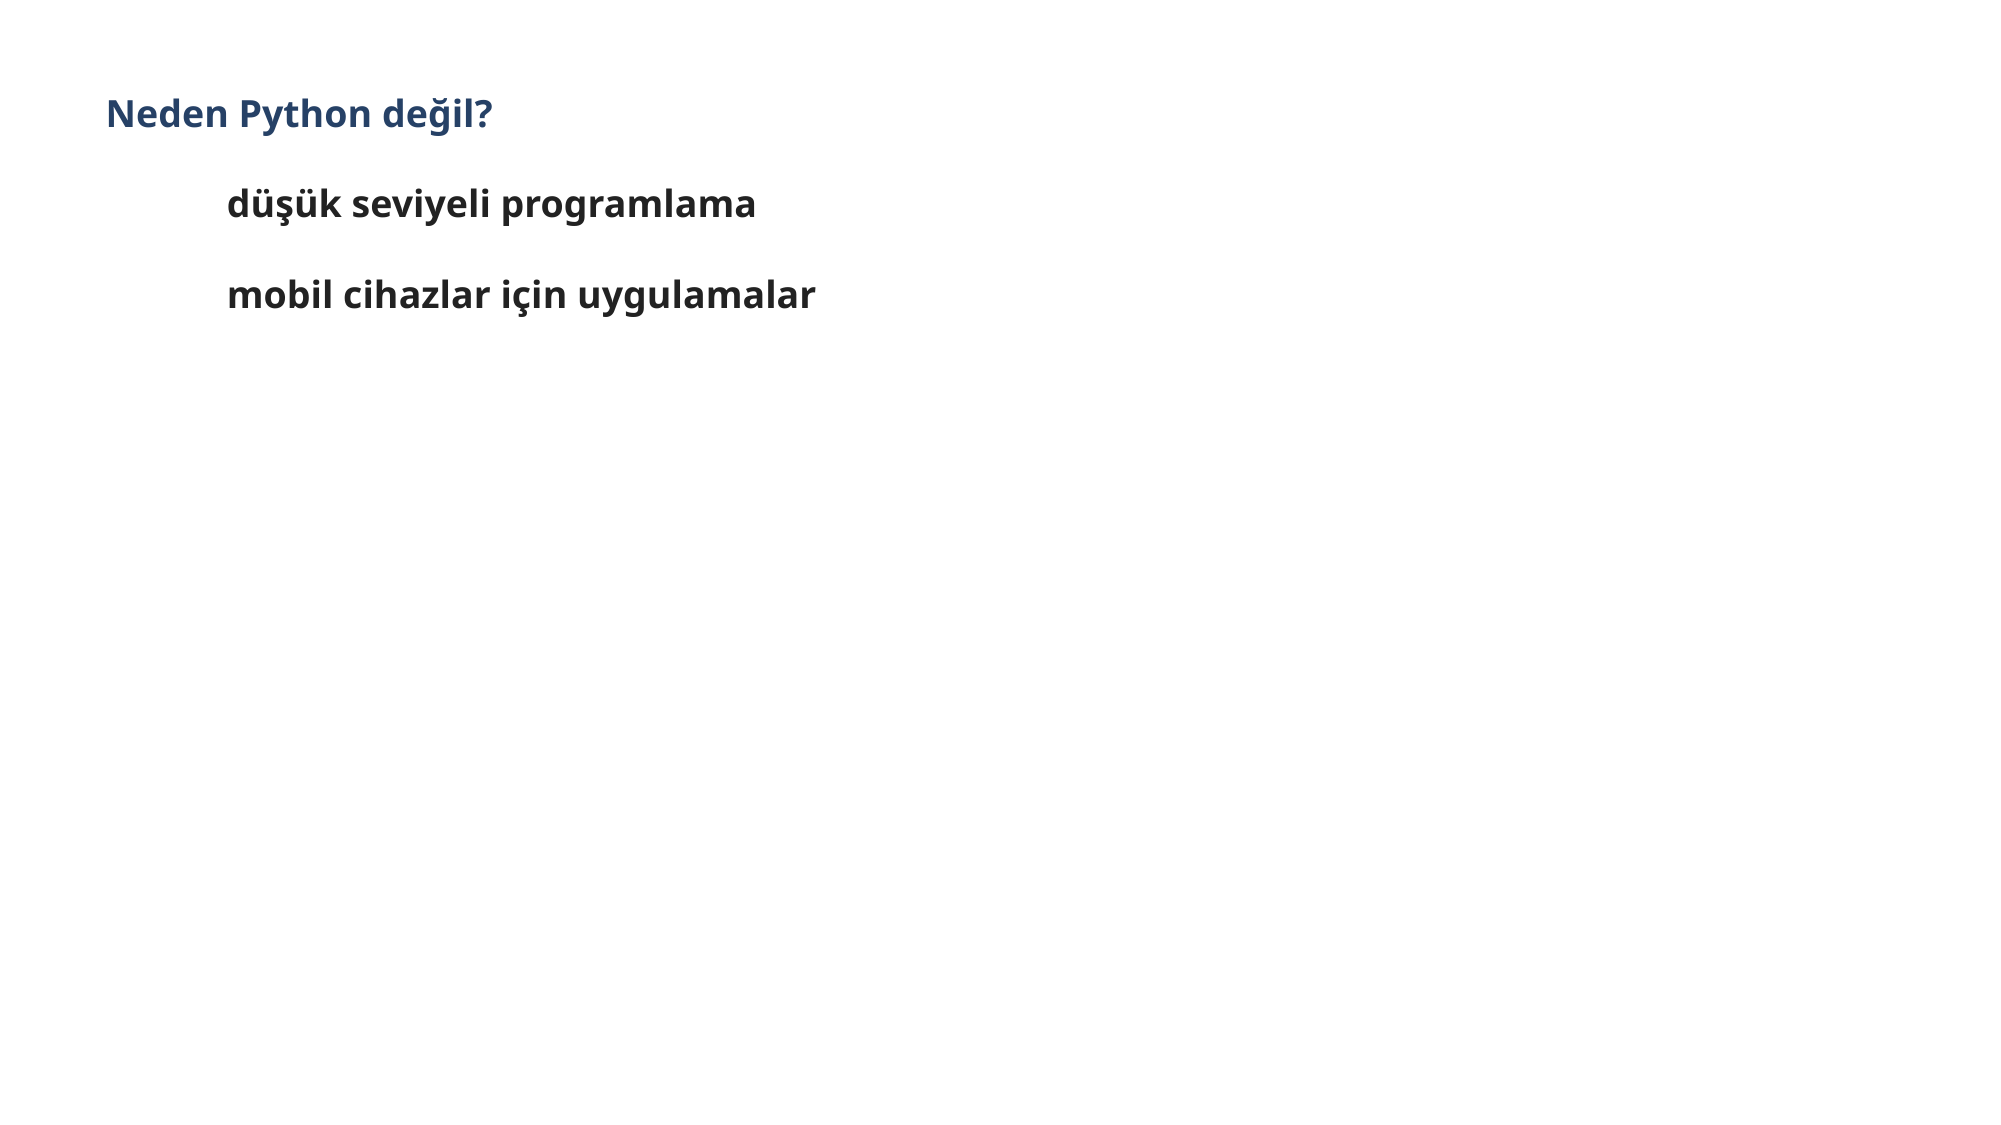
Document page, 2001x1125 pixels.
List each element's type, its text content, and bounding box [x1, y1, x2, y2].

text_box Neden Python değil? [90, 82, 1091, 143]
text_box düşük seviyeli programlama [212, 173, 1212, 233]
text_box mobil cihazlar için uygulamalar [212, 263, 1212, 324]
